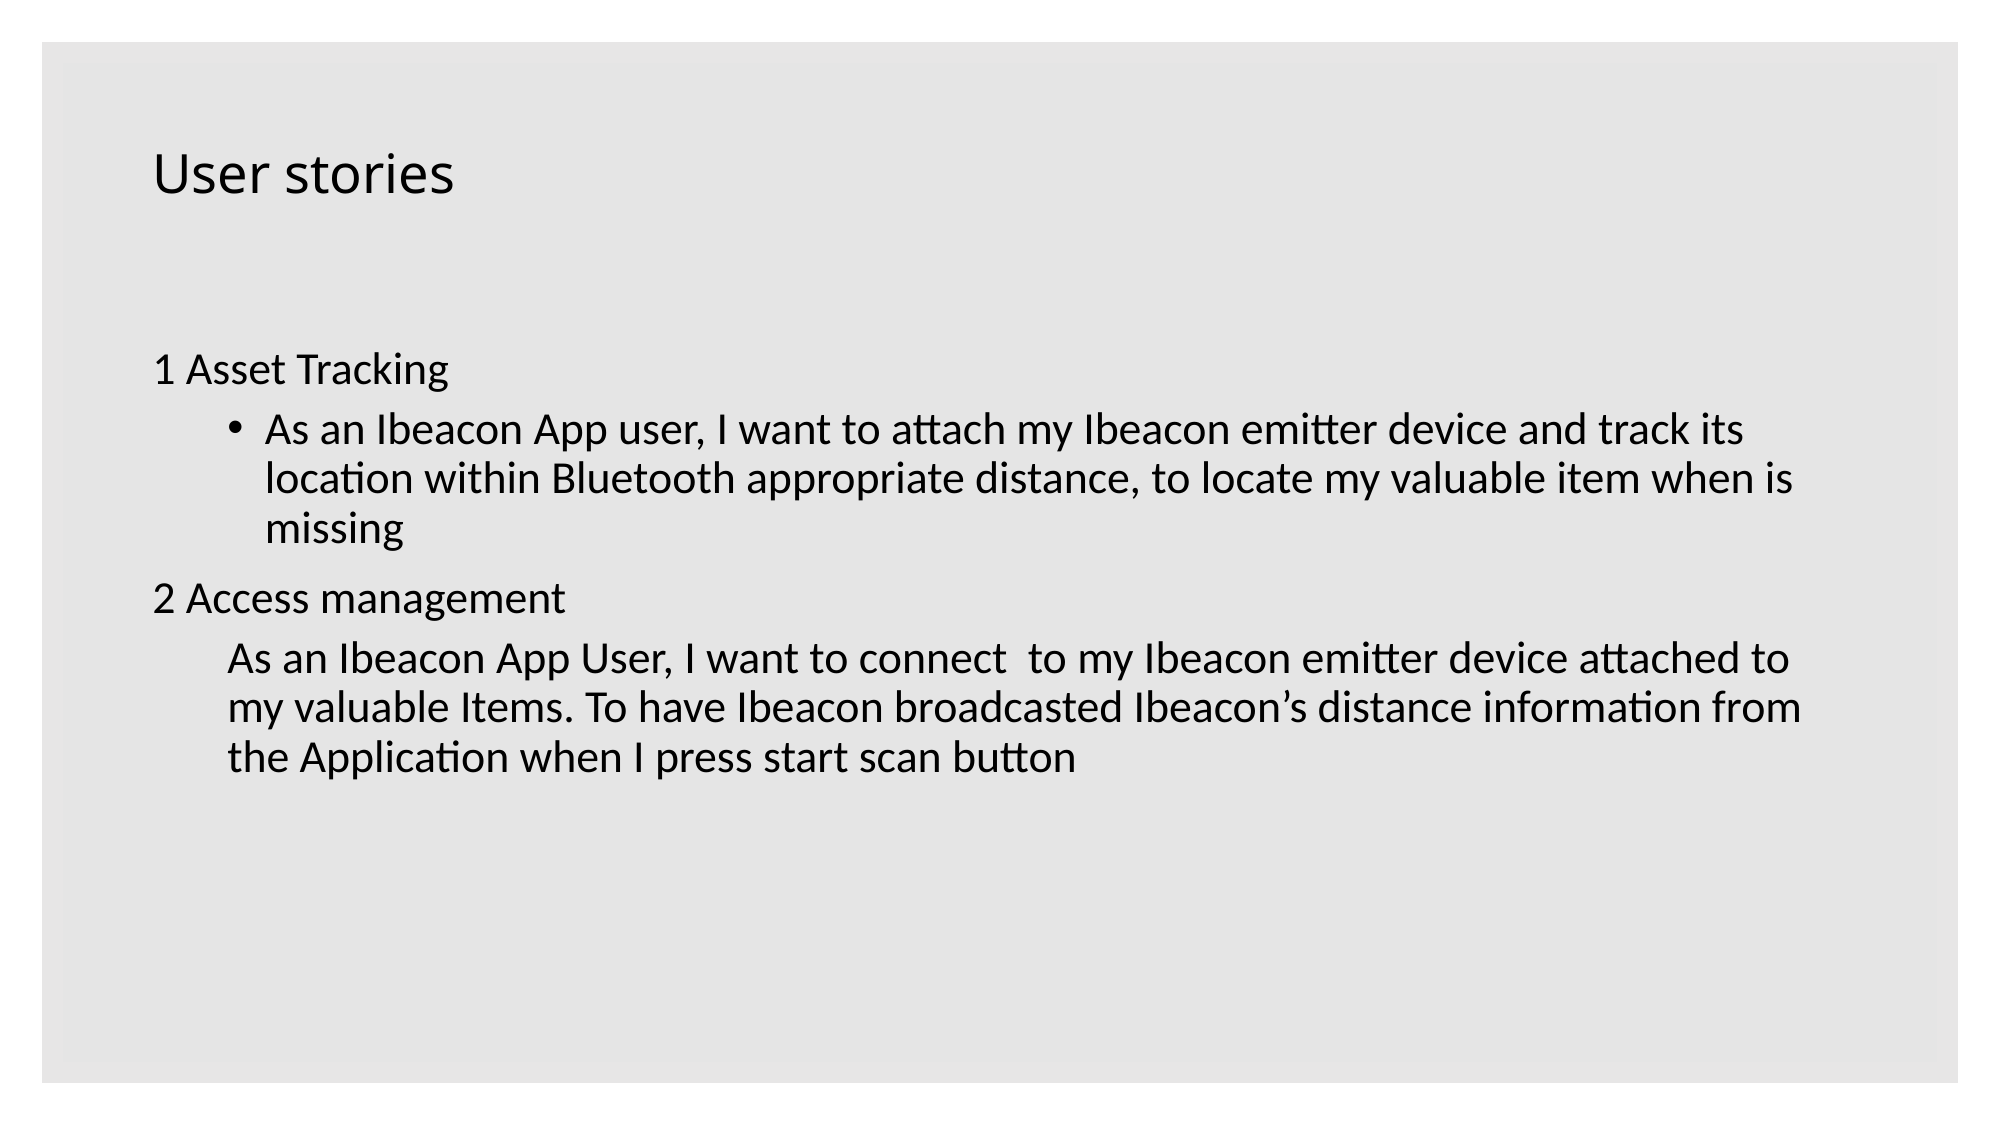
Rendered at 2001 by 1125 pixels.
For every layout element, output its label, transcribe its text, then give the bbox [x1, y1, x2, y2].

title User stories [137, 103, 1863, 322]
text_box [52, 51, 1948, 1073]
list 1 Asset Tracking As an Ibeacon App user, I want to attach my Ibeacon emitter device and track its location within Bluetooth appropriate distance, to locate my valuable item when is missing 2 Access management As an Ibeacon App User, I want to connect to my Ibeacon emitter device attached to my valuable Items. To have Ibeacon broadcasted Ibeacon’s distance information from the Application when I press start scan button [137, 337, 1863, 973]
